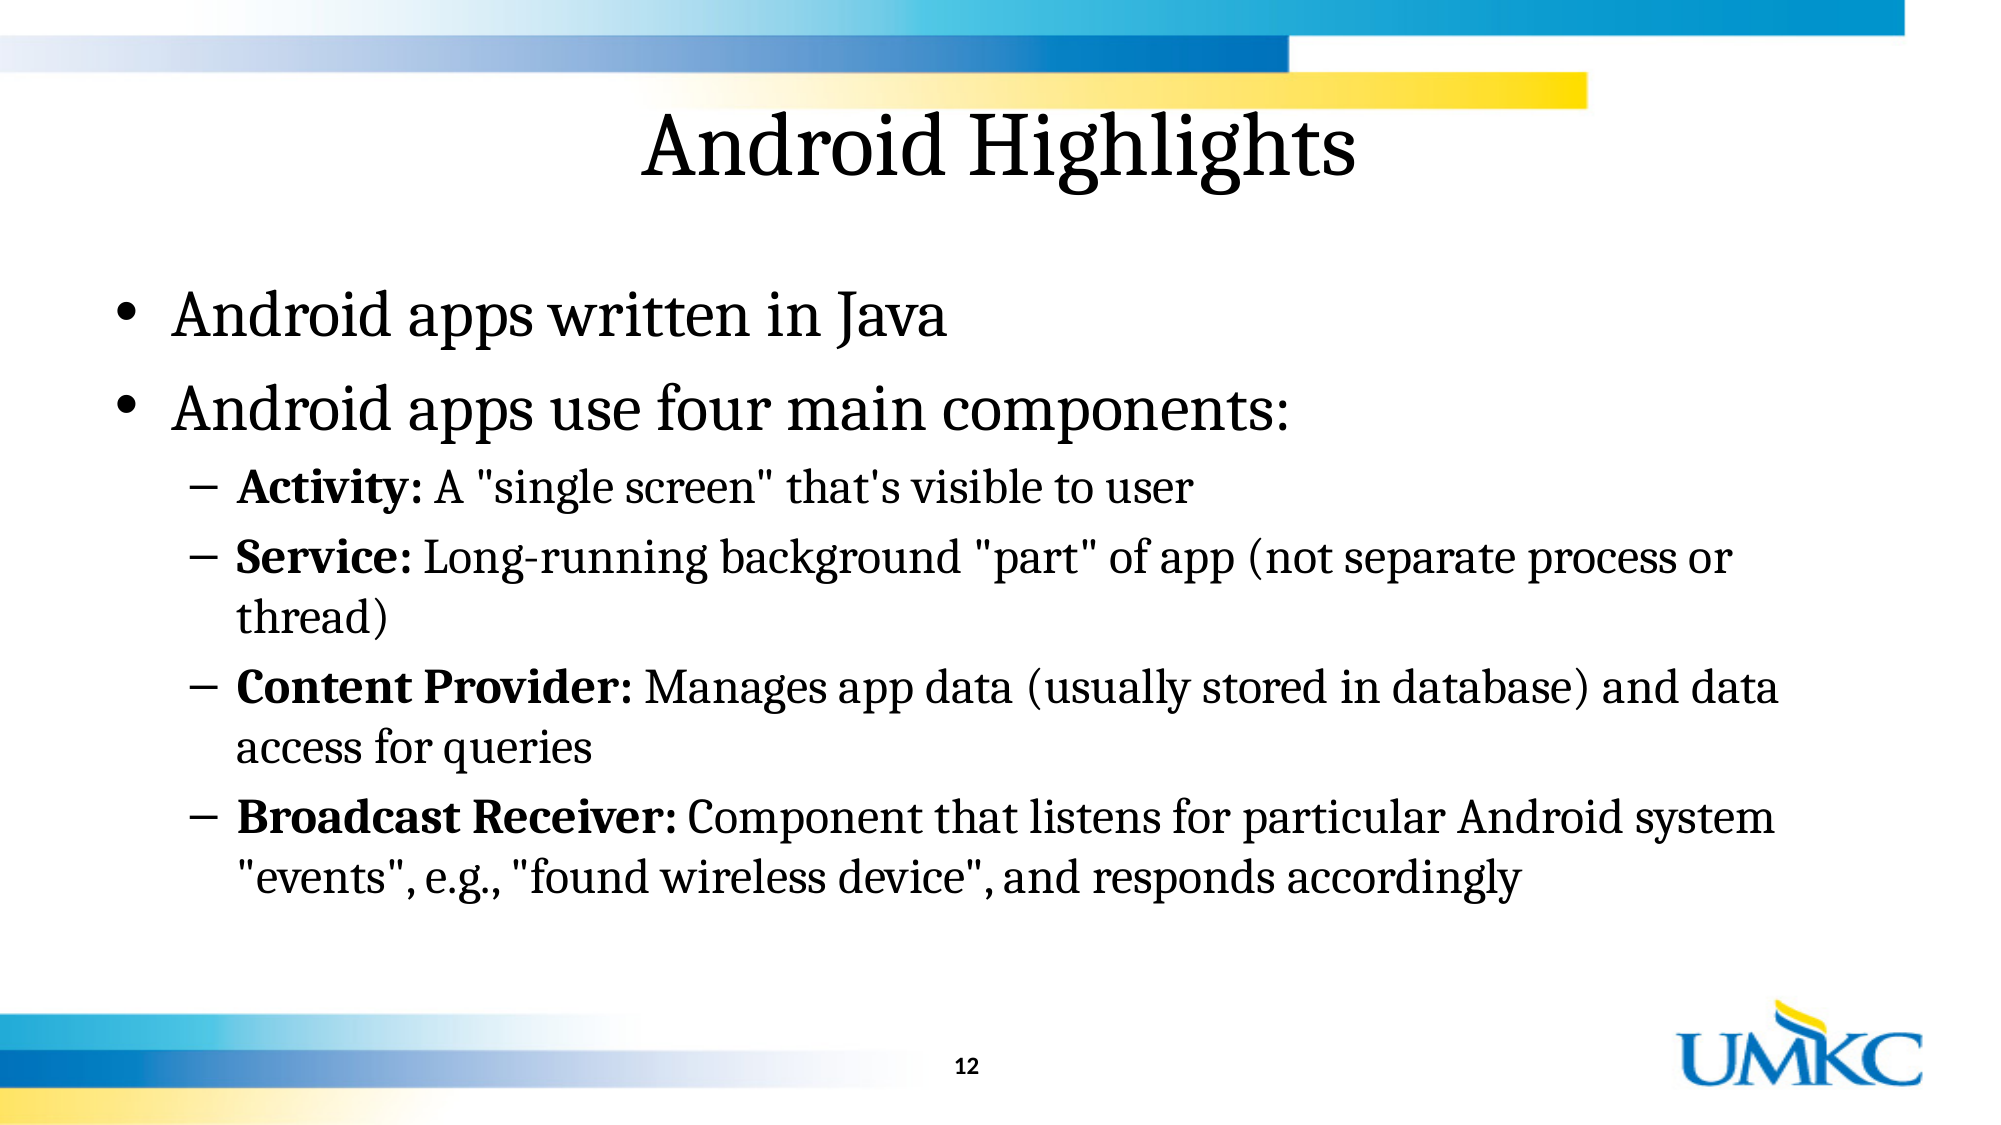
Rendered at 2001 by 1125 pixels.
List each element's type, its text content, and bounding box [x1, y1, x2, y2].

picture [0, 0, 2001, 1125]
list Android apps written in Java Android apps use four main components: Activity: A "single screen" that's visible to user Service: Long-running background "part" of app (not separate process or thread) Content Provider: Manages app data (usually stored in database) and data access for queries Broadcast Receiver: Component that listens for particular Android system "events", e.g., "found wireless device", and responds accordingly [99, 262, 1900, 1005]
title Android Highlights [99, 45, 1900, 233]
slide_number 12 [733, 1034, 1200, 1095]
